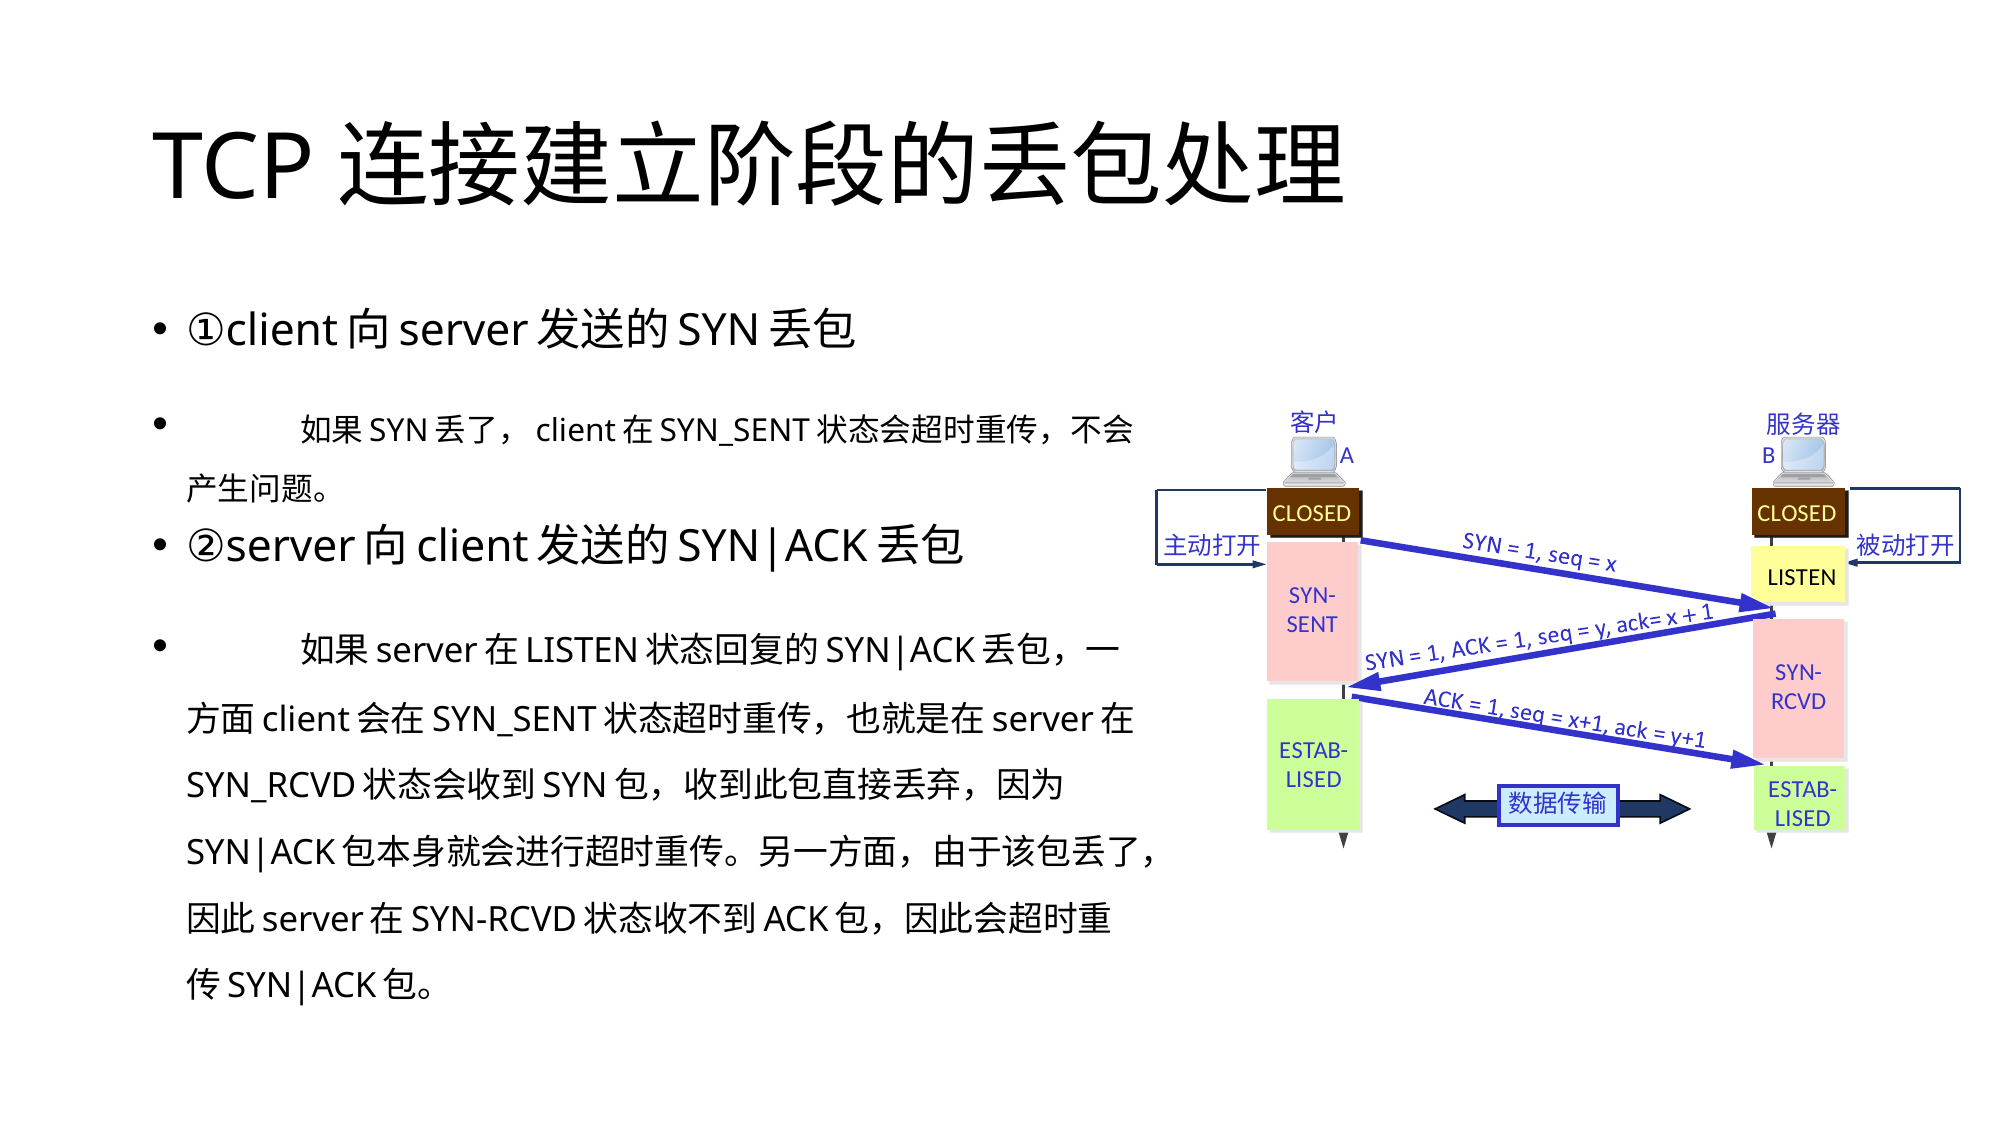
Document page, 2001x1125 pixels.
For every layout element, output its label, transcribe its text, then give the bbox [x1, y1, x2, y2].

title TCP连接建立阶段的丢包处理 [137, 59, 1863, 278]
list ①client向server发送的SYN丢包 如果SYN丢了，client在SYN_SENT状态会超时重传，不会产生问题。 ②server向client发送的SYN|ACK丢包 如果server在LISTEN状态回复的SYN|ACK丢包，一方面client会在SYN_SENT状态超时重传，也就是在server在SYN_RCVD状态会收到SYN包，收到此包直接丢弃，因为SYN|ACK包本身就会进行超时重传。另一方面，由于该包丢了，因此server在SYN-RCVD状态收不到ACK包，因此会超时重传SYN|ACK包。 [137, 299, 1161, 1014]
picture [1144, 397, 1970, 865]
